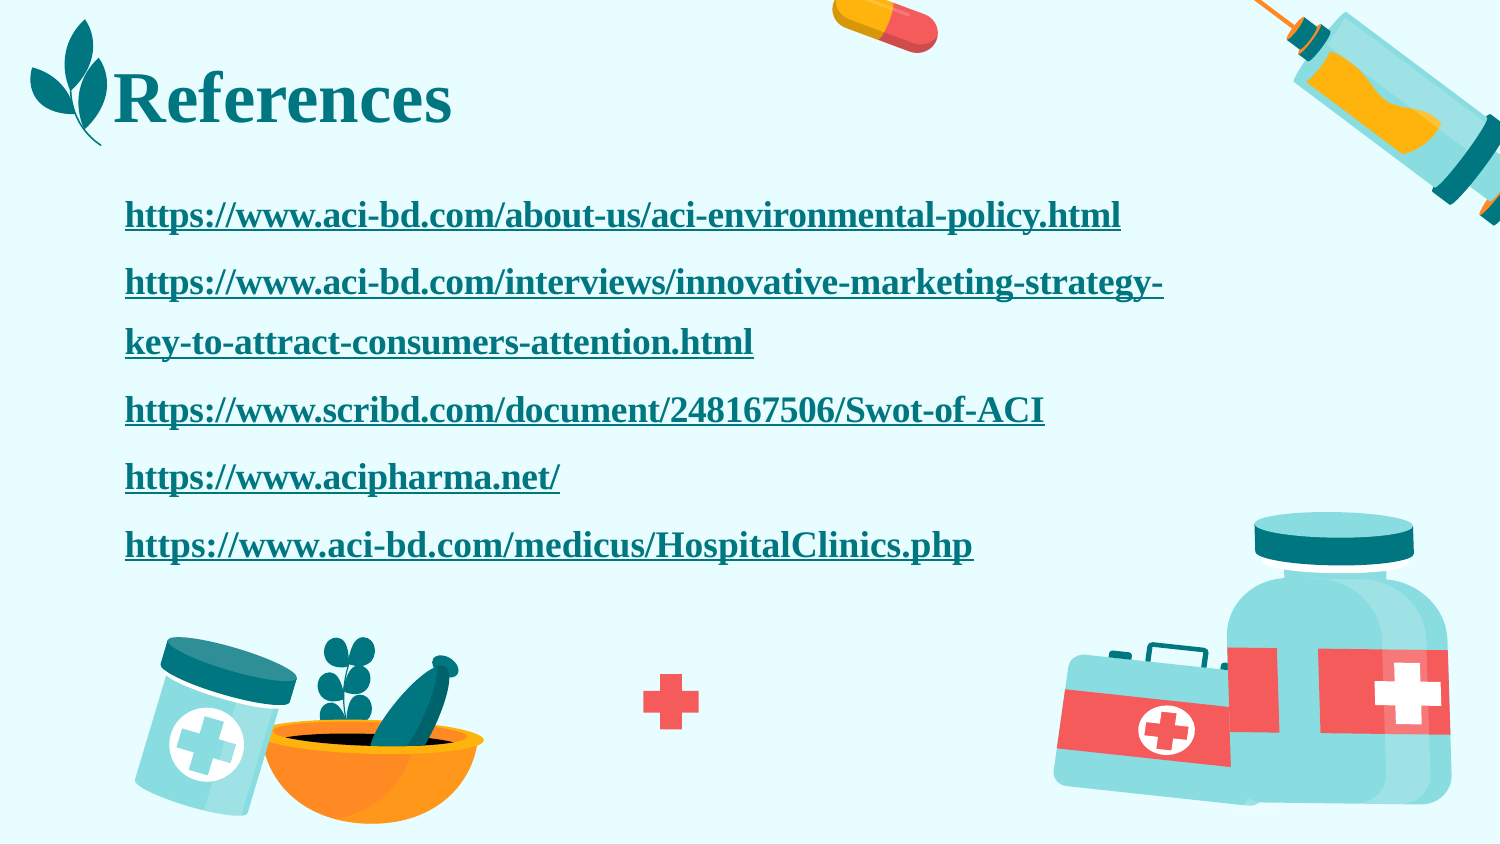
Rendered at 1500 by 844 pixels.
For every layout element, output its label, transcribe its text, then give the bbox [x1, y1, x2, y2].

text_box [258, 636, 485, 827]
title References [130, 34, 564, 129]
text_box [1199, 41, 1500, 139]
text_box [829, 0, 941, 54]
text_box https://www.aci-bd.com/about-us/aci-environmental-policy.html https://www.aci-bd.com/interviews/innovative-marketing-strategy-key-to-attract-consumers-attention.html https://www.scribd.com/document/248167506/Swot-of-ACI https://www.acipharma.net/ https://www.aci-bd.com/medicus/HospitalClinics.php [109, 159, 1179, 512]
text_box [1213, 509, 1482, 821]
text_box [1052, 641, 1208, 813]
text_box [133, 636, 299, 816]
text_box [643, 674, 699, 730]
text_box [40, 35, 131, 143]
